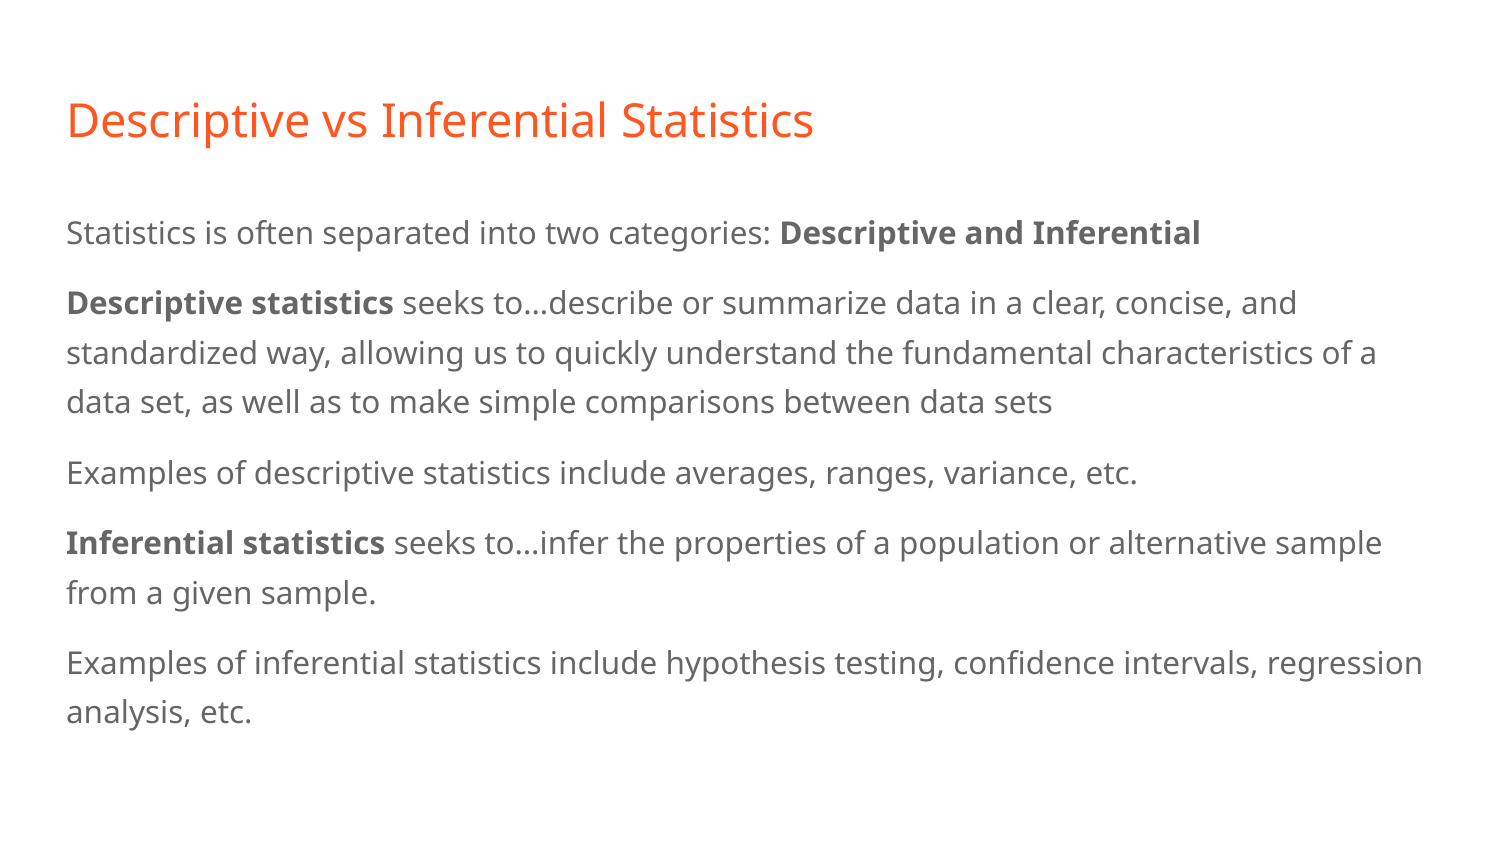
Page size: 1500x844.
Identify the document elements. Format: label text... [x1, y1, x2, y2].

title Descriptive vs Inferential Statistics [51, 72, 1449, 167]
list Statistics is often separated into two categories: Descriptive and Inferential Descriptive statistics seeks to…describe or summarize data in a clear, concise, and standardized way, allowing us to quickly understand the fundamental characteristics of a data set, as well as to make simple comparisons between data sets Examples of descriptive statistics include averages, ranges, variance, etc. Inferential statistics seeks to…infer the properties of a population or alternative sample from a given sample. Examples of inferential statistics include hypothesis testing, confidence intervals, regression analysis, etc. [51, 189, 1449, 750]
